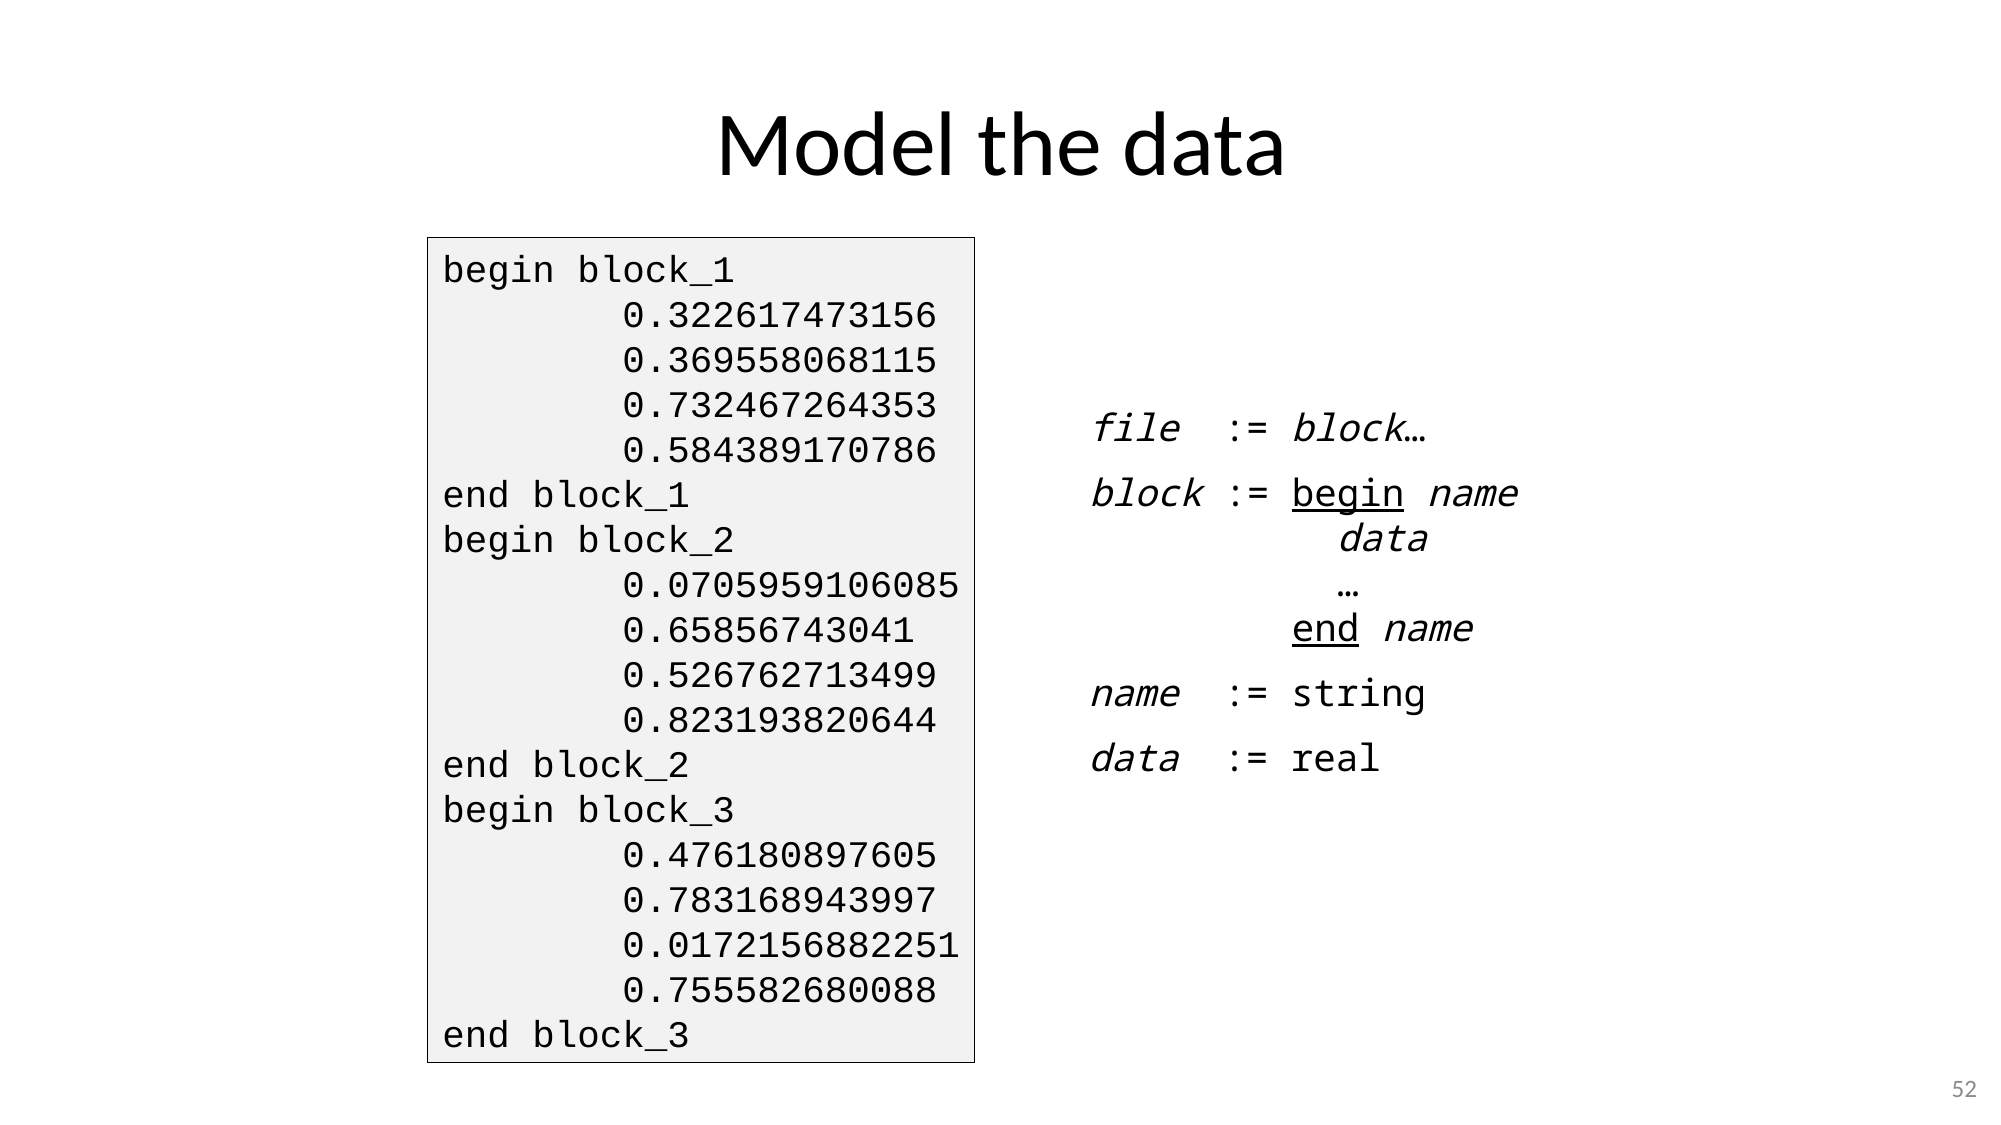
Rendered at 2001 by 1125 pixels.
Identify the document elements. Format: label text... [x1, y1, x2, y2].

text_box data := real [1073, 726, 1396, 787]
text_box begin block_1 0.322617473156 0.369558068115 0.732467264353 0.584389170786 end block_1 begin block_2 0.0705959106085 0.65856743041 0.526762713499 0.823193820644 end block_2 begin block_3 0.476180897605 0.783168943997 0.0172156882251 0.755582680088 end block_3 [427, 237, 975, 1063]
text_box block := begin name data … end name [1074, 461, 1532, 657]
text_box name := string [1073, 662, 1442, 722]
title Model the data [326, 45, 1677, 233]
slide_number 52 [1525, 1057, 1993, 1118]
text_box file := block… [1073, 397, 1442, 457]
